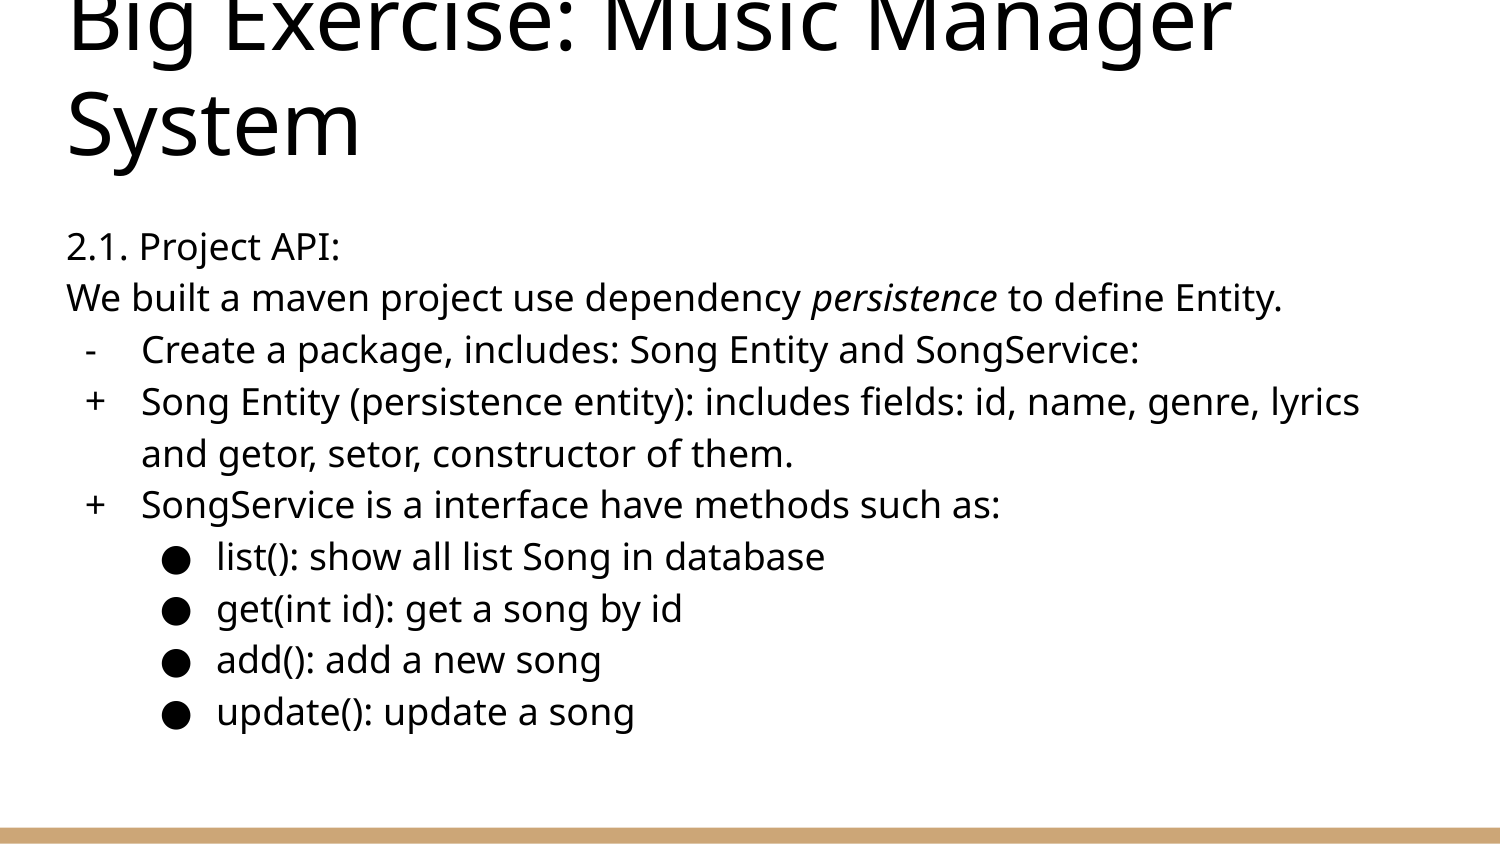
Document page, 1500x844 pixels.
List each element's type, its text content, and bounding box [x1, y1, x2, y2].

list 2.1. Project API: We built a maven project use dependency persistence to define Entity. Create a package, includes: Song Entity and SongService: Song Entity (persistence entity): includes fields: id, name, genre, lyrics and getor, setor, constructor of them. SongService is a interface have methods such as: list(): show all list Song in database get(int id): get a song by id add(): add a new song update(): update a song [51, 200, 1449, 752]
title Big Exercise: Music Manager System [51, 51, 1449, 189]
